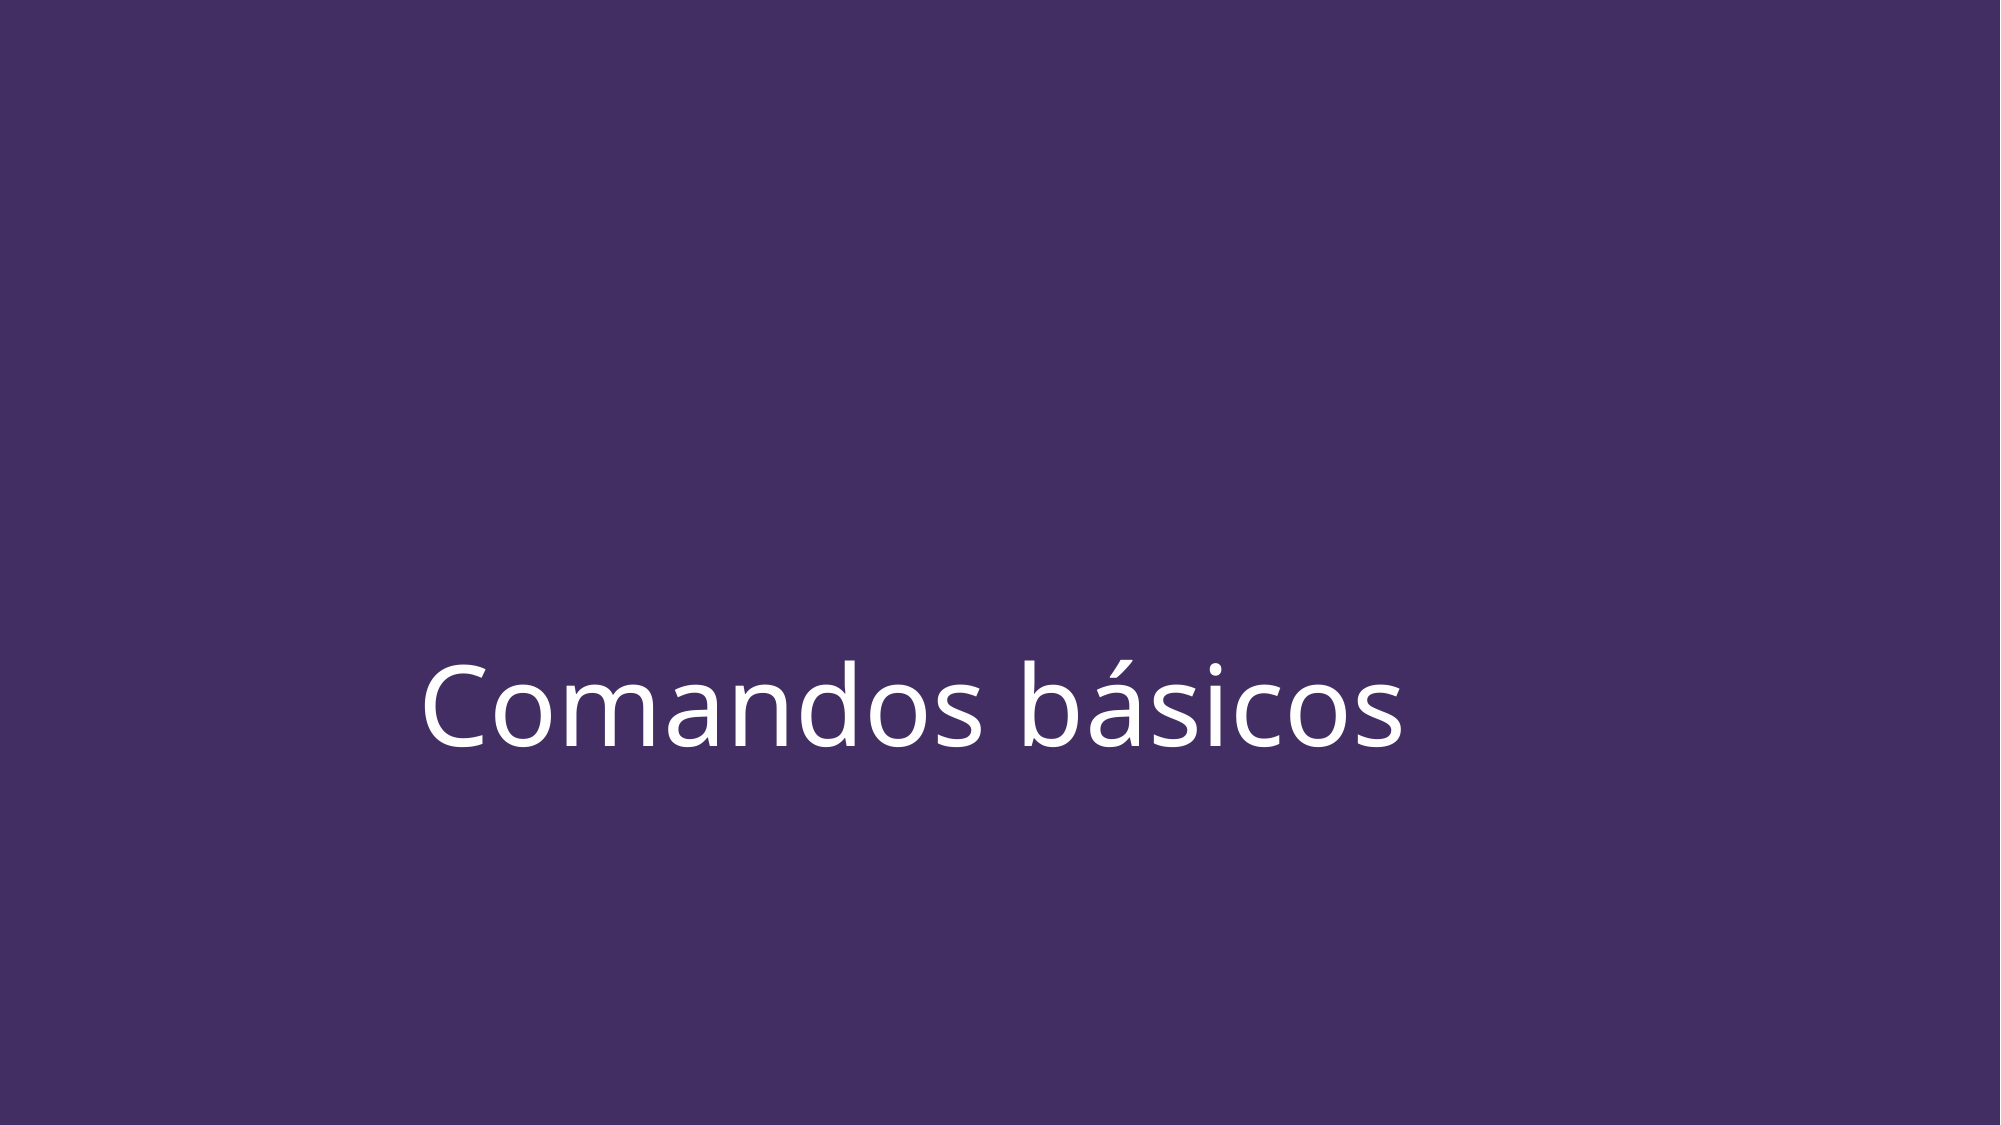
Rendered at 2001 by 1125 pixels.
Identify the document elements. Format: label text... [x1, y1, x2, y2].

title Comandos básicos [189, 344, 1638, 784]
